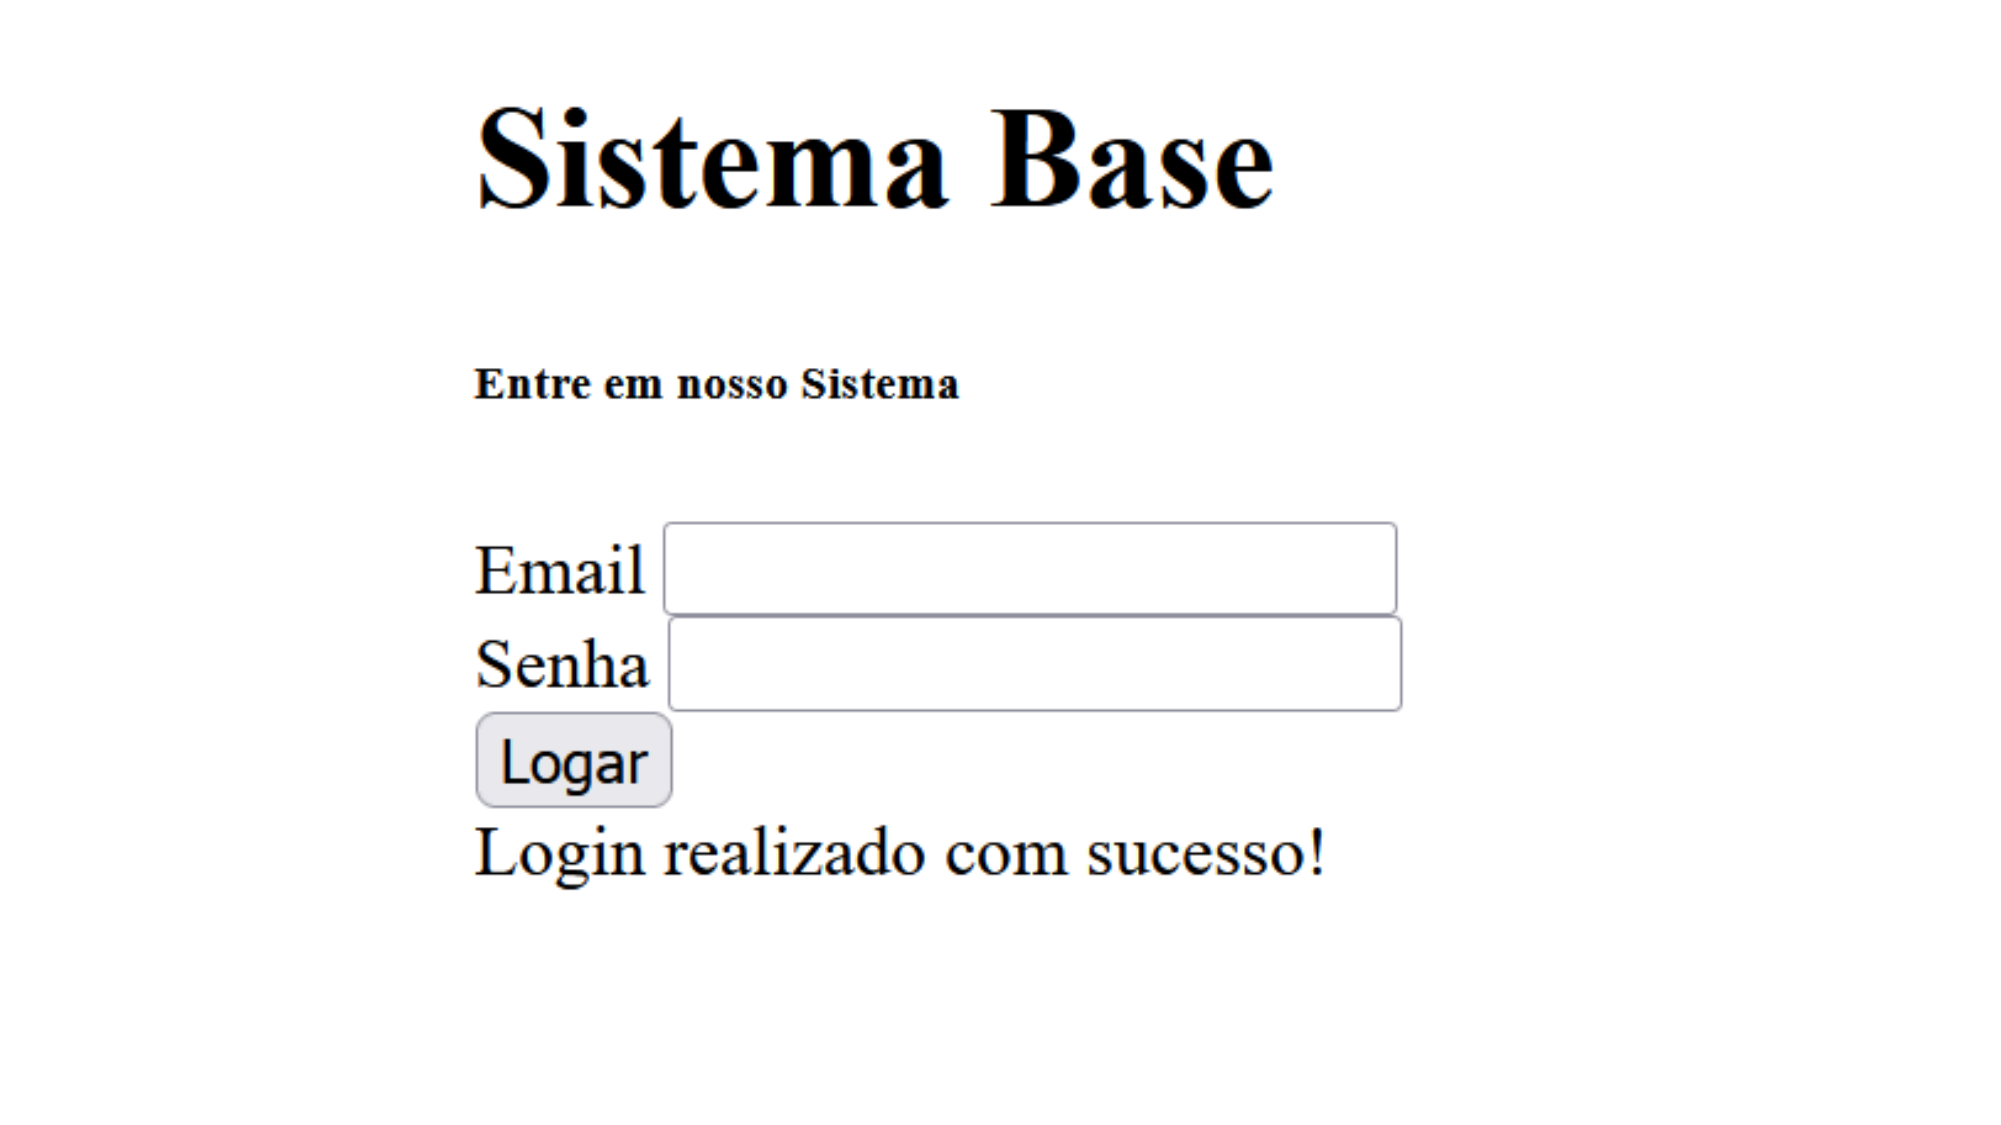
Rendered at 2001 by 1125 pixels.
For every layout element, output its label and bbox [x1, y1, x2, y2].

picture [469, 66, 1636, 1021]
